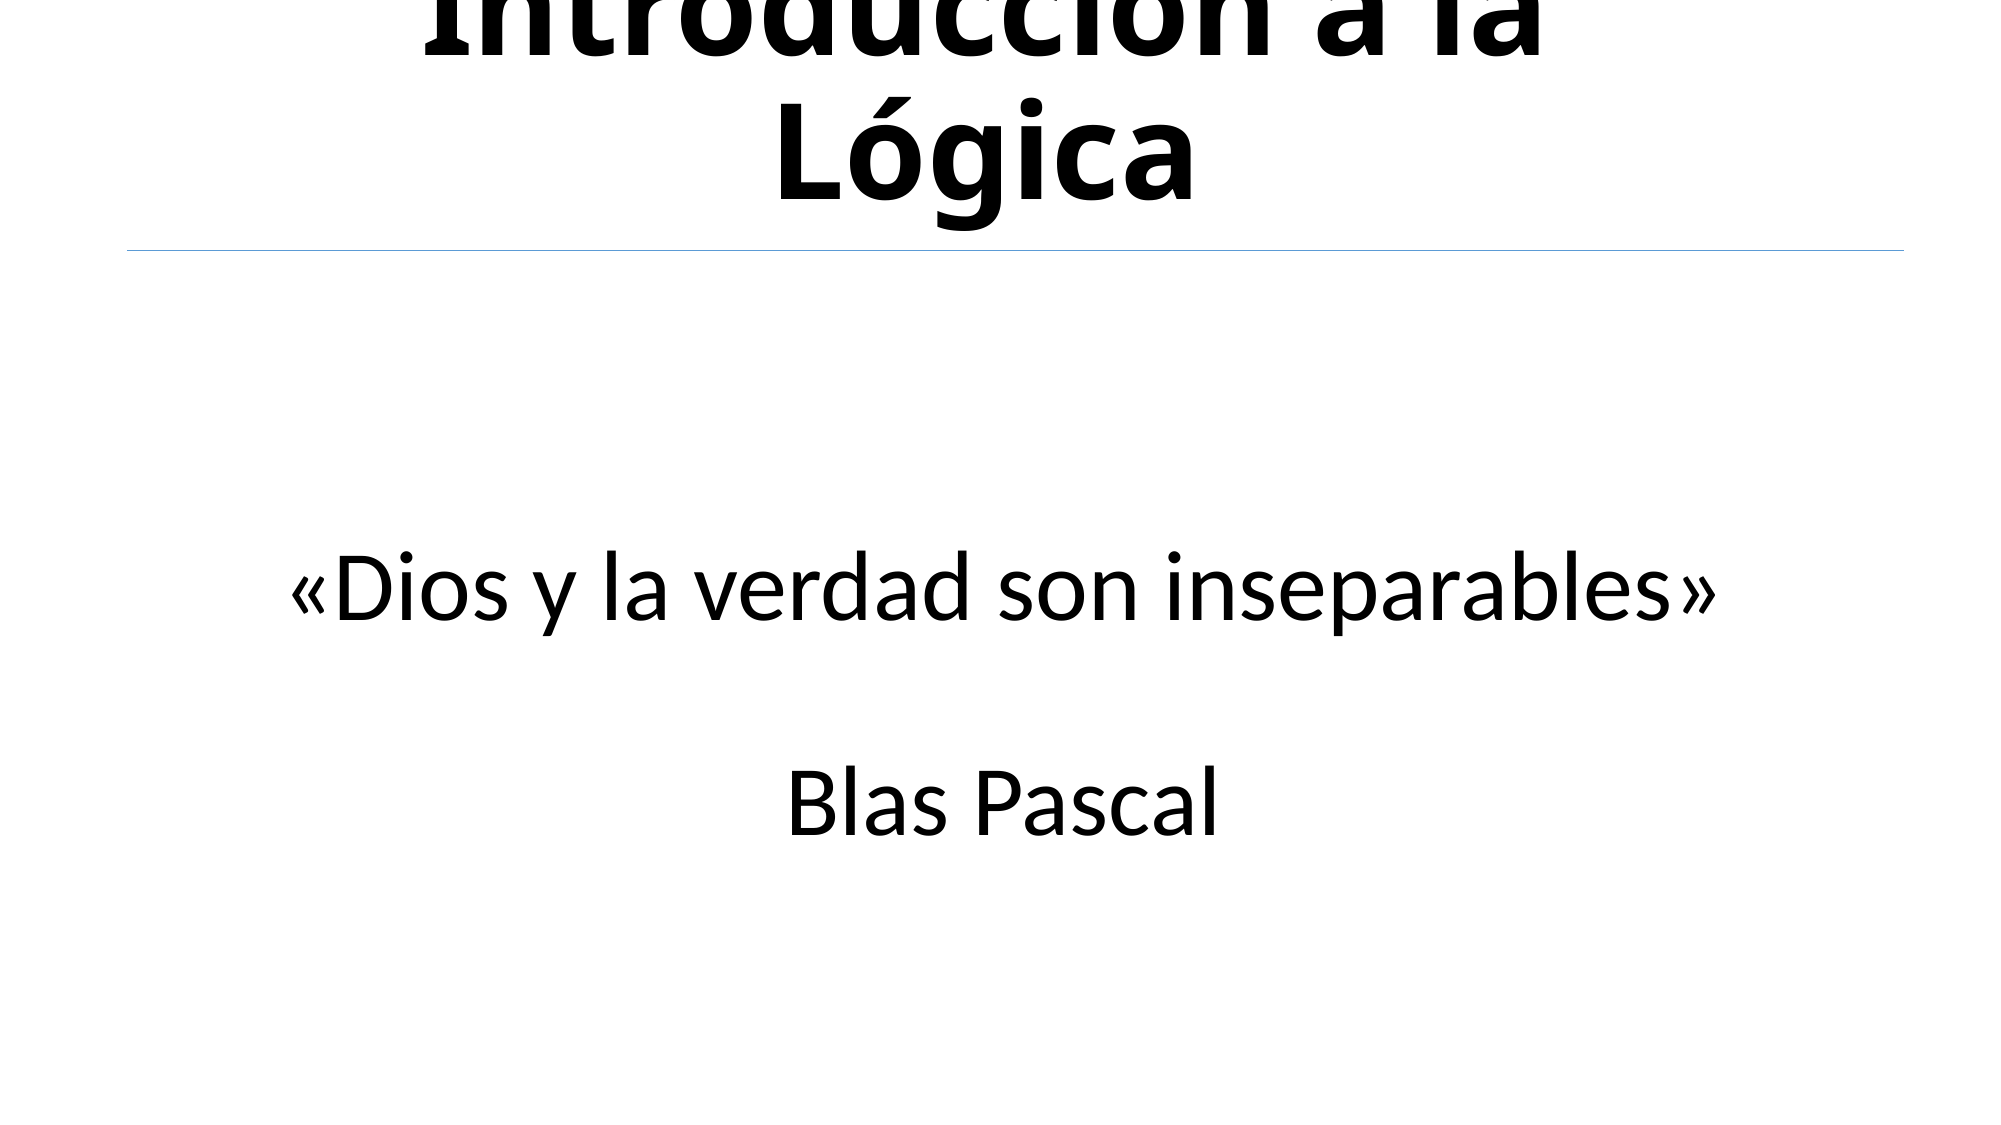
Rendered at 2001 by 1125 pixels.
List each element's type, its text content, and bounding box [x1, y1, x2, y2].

title Introducción a la Lógica [235, 35, 1736, 236]
subtitle «Dios y la verdad son inseparables» Blas Pascal [76, 385, 1931, 1081]
